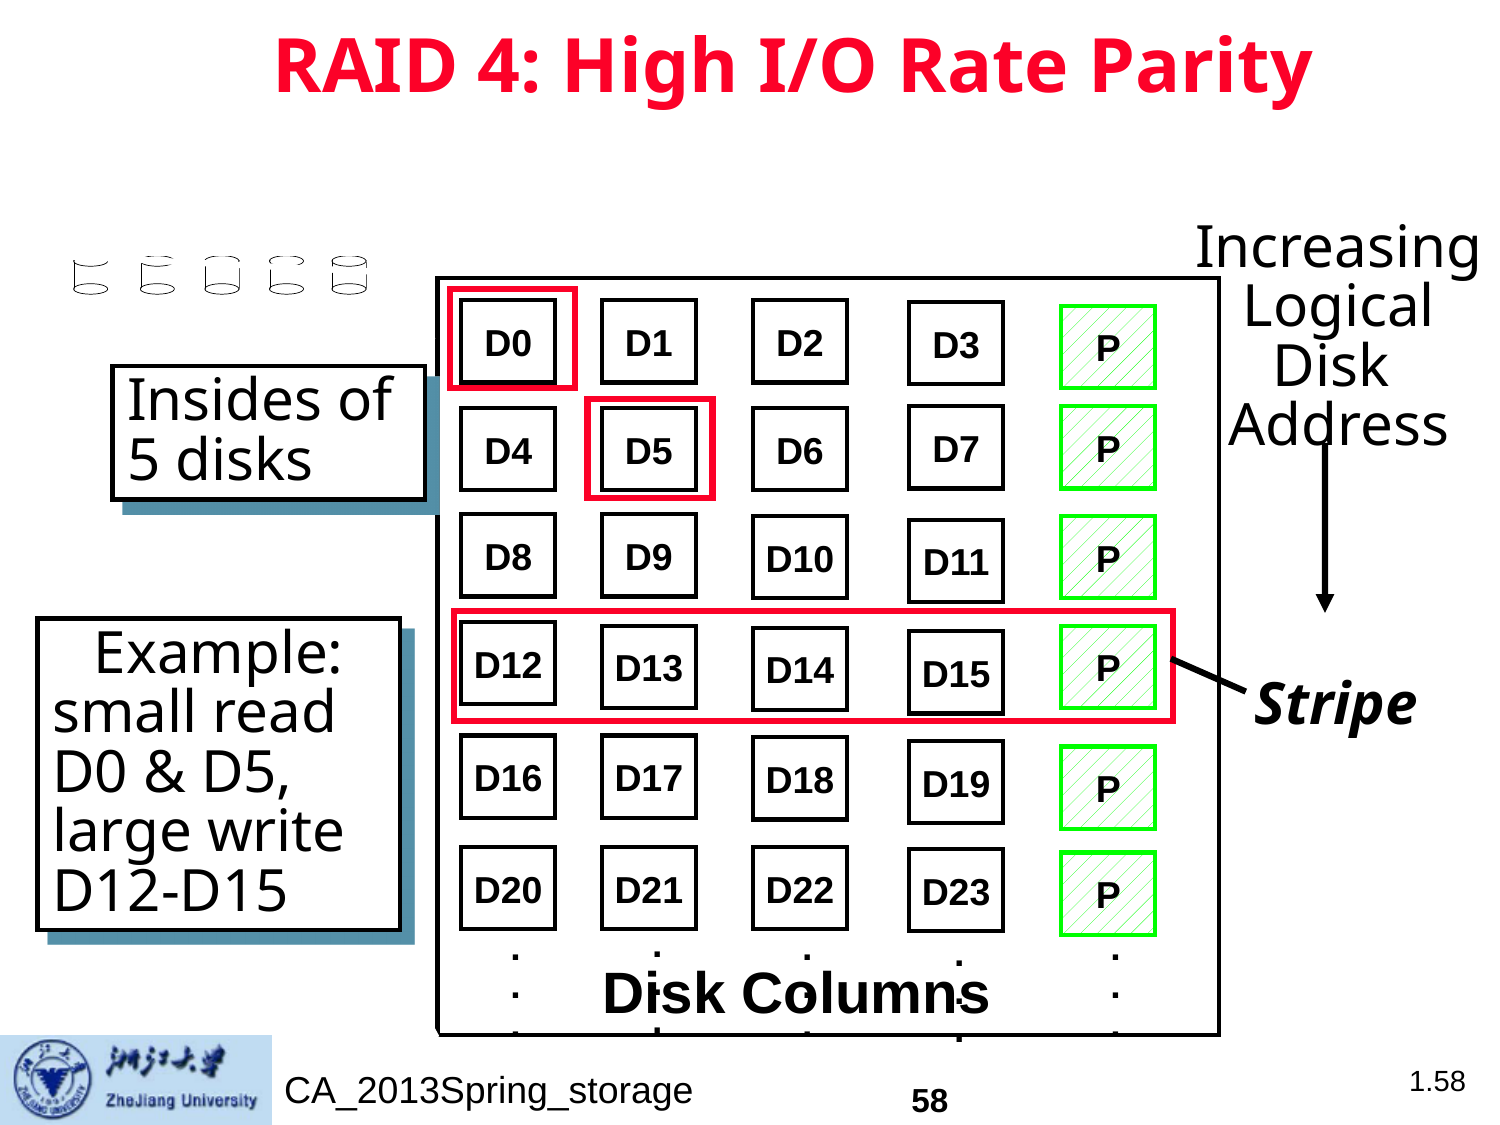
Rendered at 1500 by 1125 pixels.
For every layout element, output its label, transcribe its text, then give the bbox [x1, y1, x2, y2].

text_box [30, 212, 1499, 1058]
picture [0, 1035, 272, 1125]
title RAID 4: High I/O Rate Parity [257, 0, 1438, 126]
